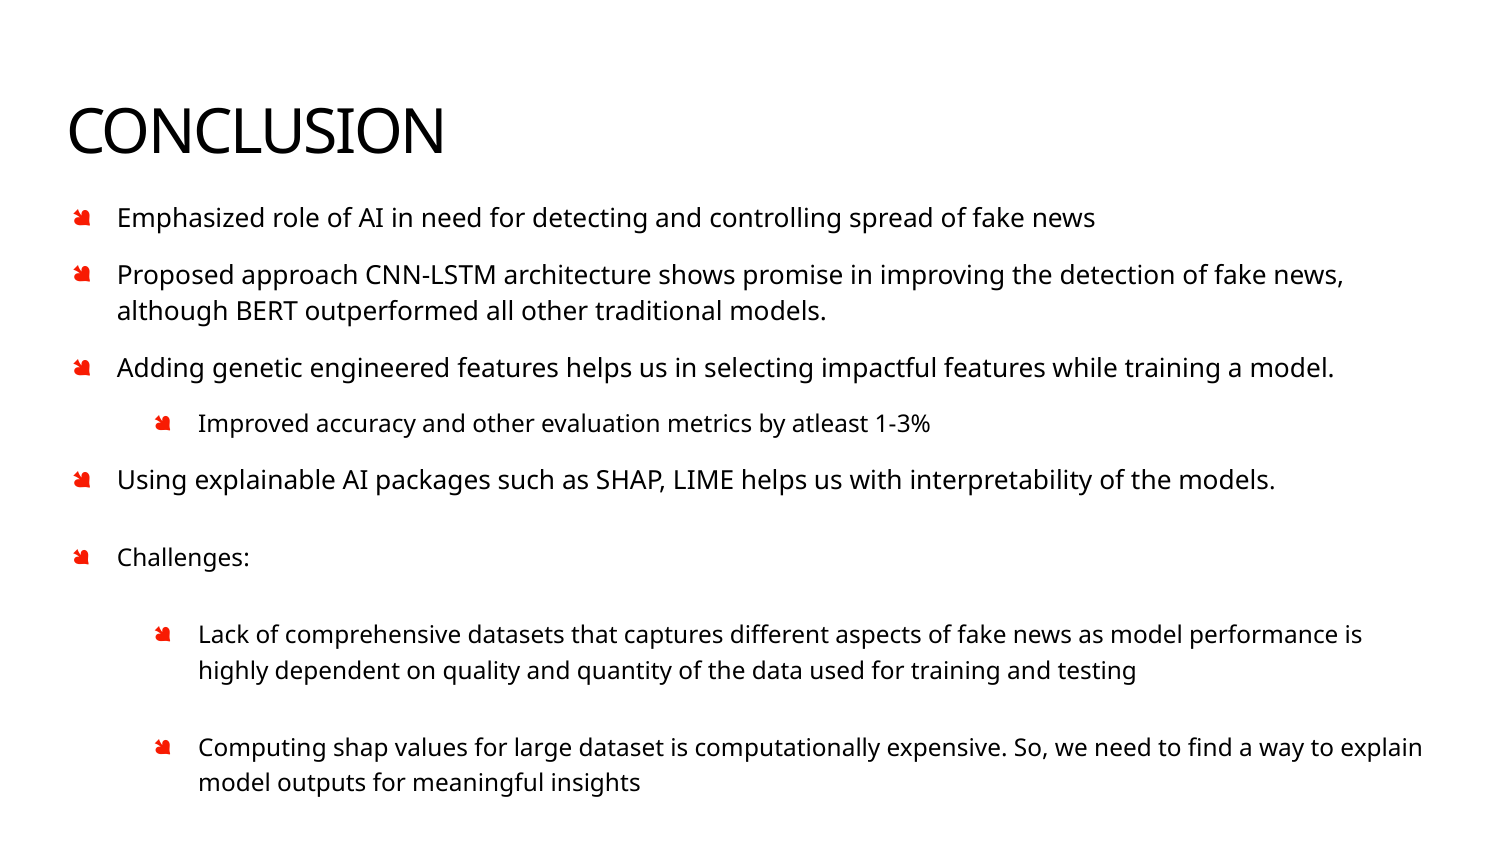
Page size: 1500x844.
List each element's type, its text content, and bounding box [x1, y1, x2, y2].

list Emphasized role of AI in need for detecting and controlling spread of fake news Proposed approach CNN-LSTM architecture shows promise in improving the detection of fake news, although BERT outperformed all other traditional models. Adding genetic engineered features helps us in selecting impactful features while training a model. Improved accuracy and other evaluation metrics by atleast 1-3% Using explainable AI packages such as SHAP, LIME helps us with interpretability of the models. Challenges: Lack of comprehensive datasets that captures different aspects of fake news as model performance is highly dependent on quality and quantity of the data used for training and testing Computing shap values for large dataset is computationally expensive. So, we need to find a way to explain model outputs for meaningful insights [51, 181, 1449, 820]
title CONCLUSION [51, 61, 1449, 181]
